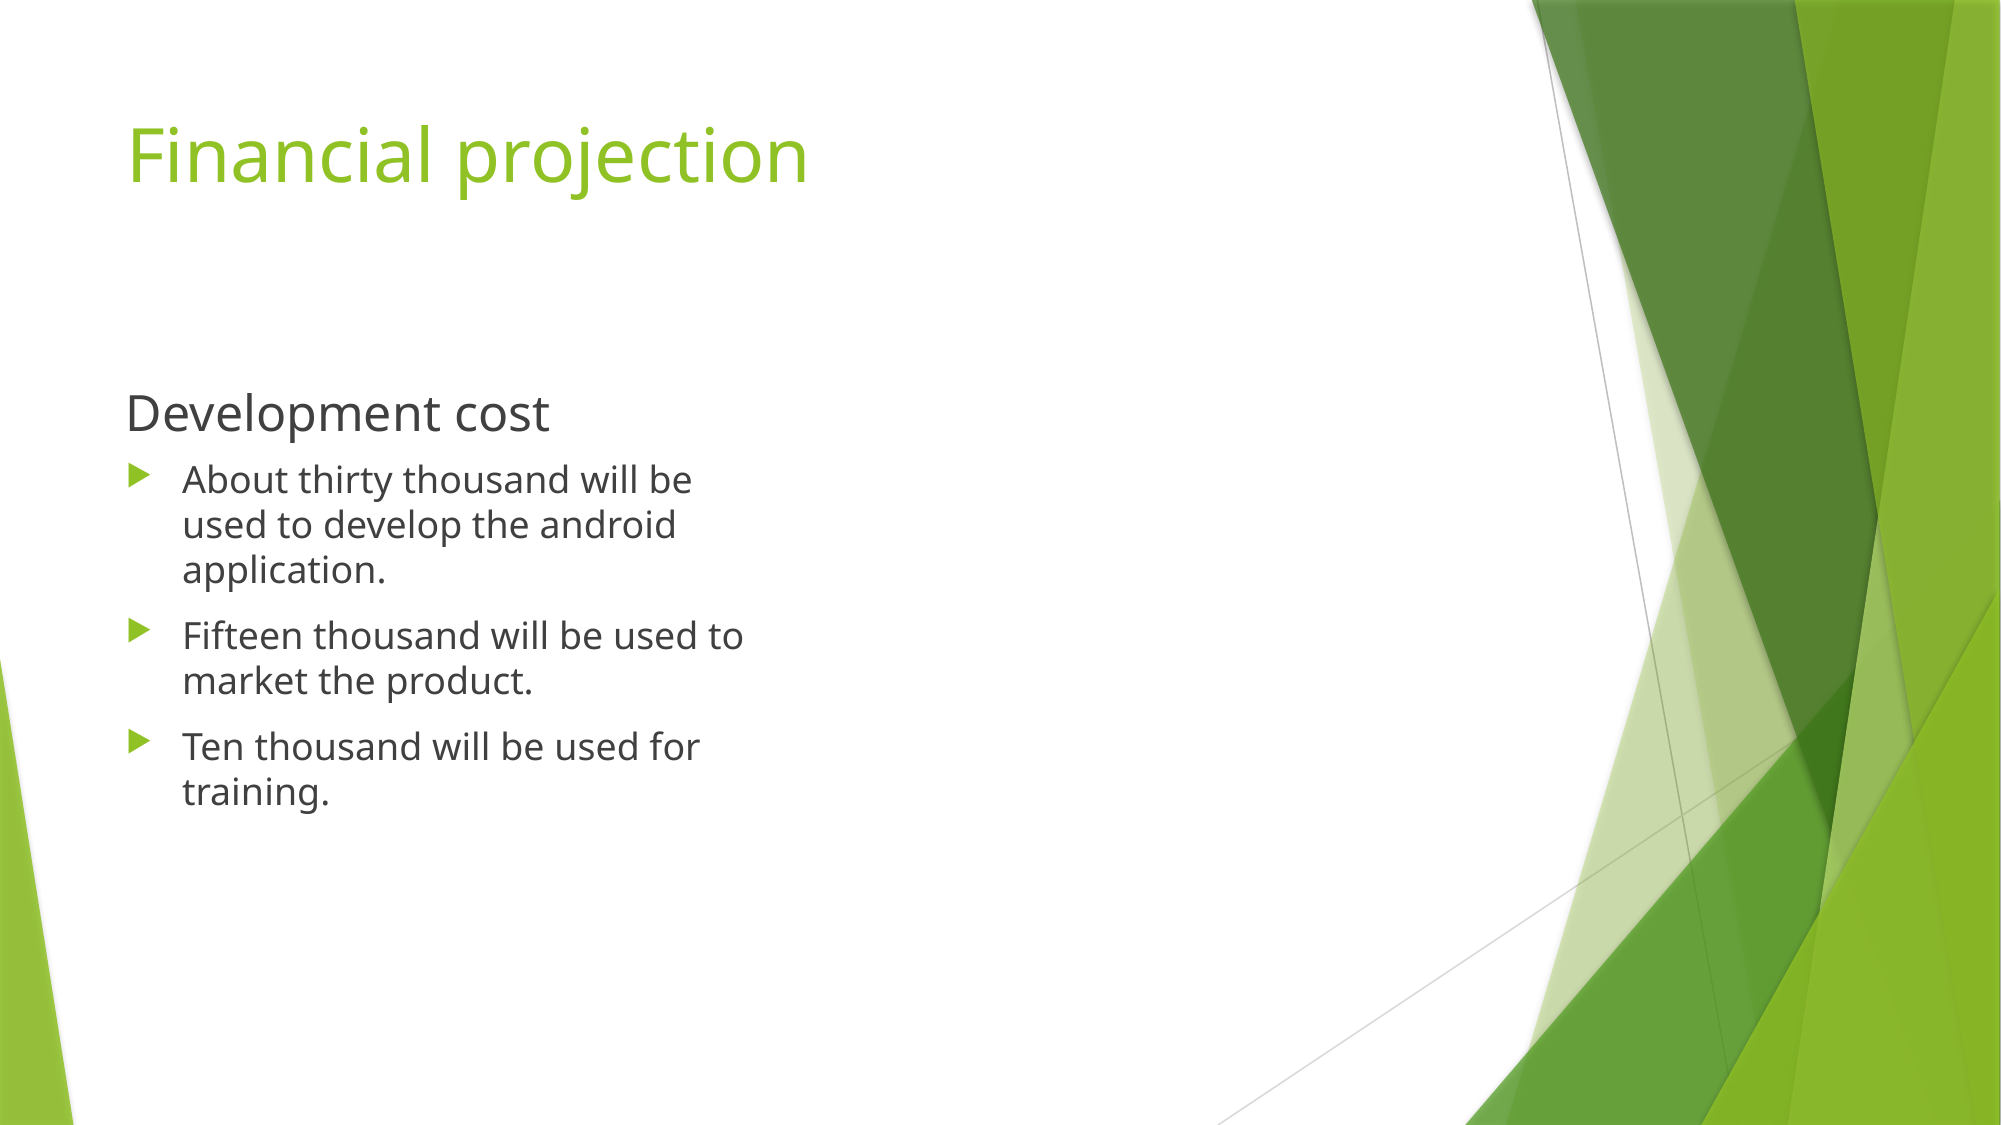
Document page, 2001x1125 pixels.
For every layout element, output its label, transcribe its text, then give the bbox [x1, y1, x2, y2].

list About thirty thousand will be used to develop the android application. Fifteen thousand will be used to market the product. Ten thousand will be used for training. [110, 448, 798, 991]
list Development cost [110, 354, 798, 448]
title Financial projection [111, 99, 1522, 317]
